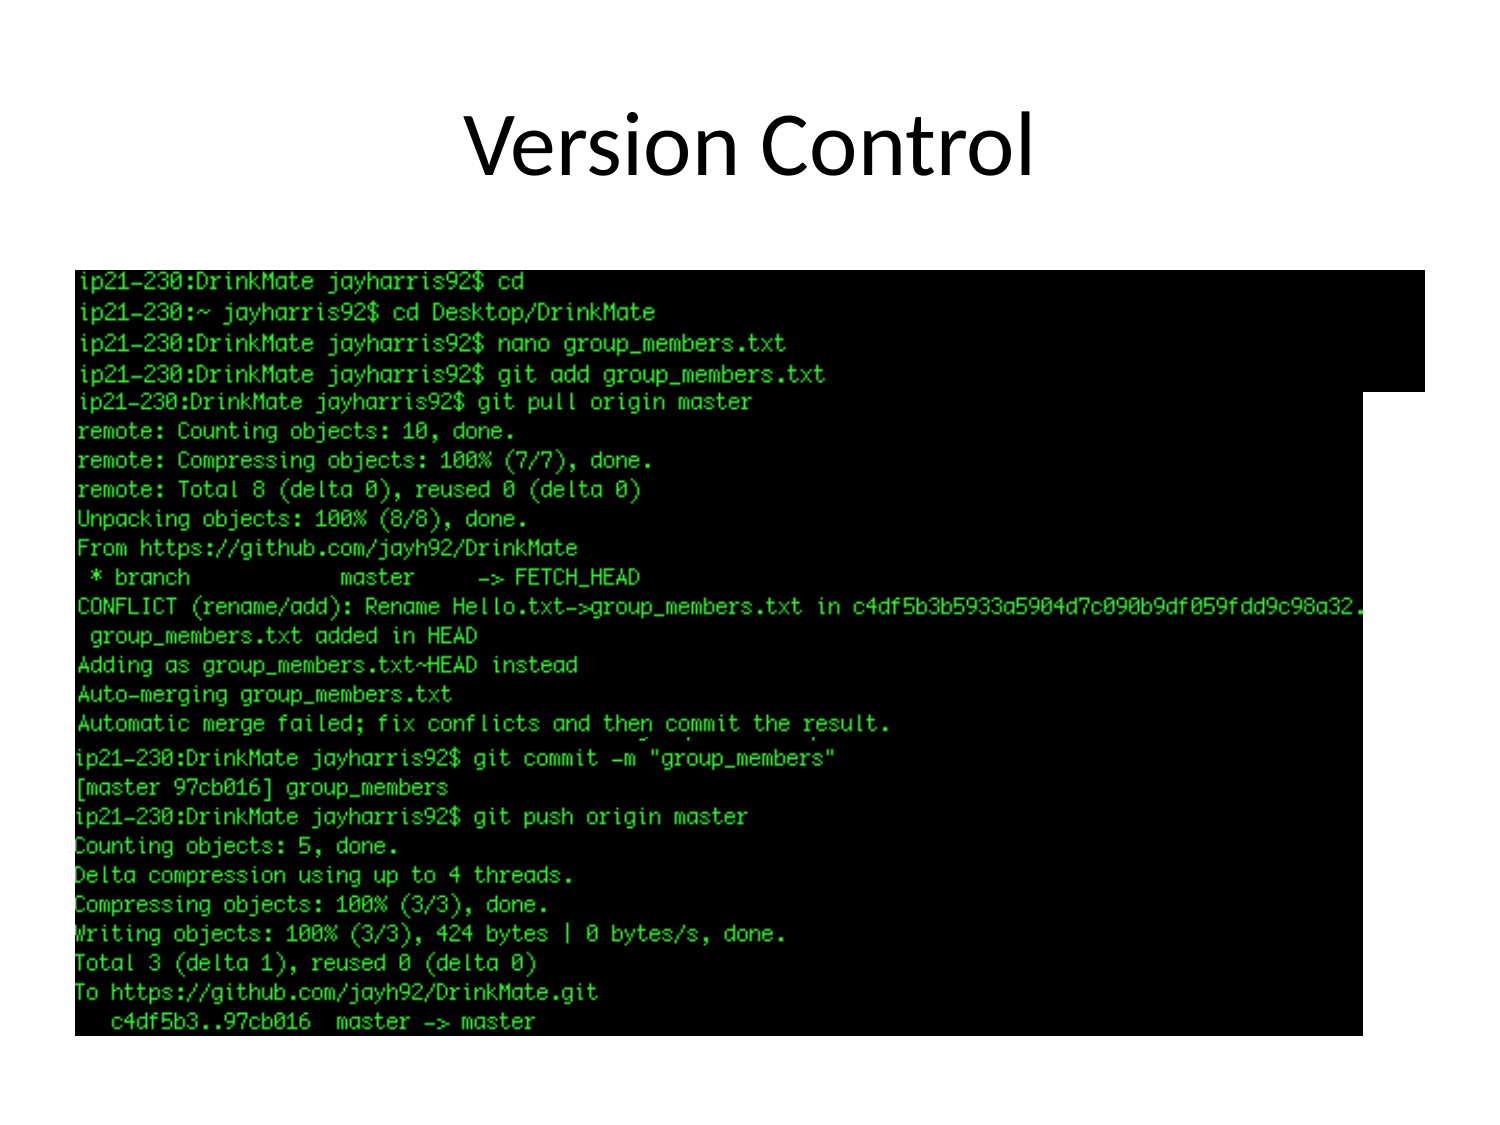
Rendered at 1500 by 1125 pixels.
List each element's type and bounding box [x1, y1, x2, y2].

list [74, 0, 1426, 703]
picture [74, 387, 1363, 1036]
